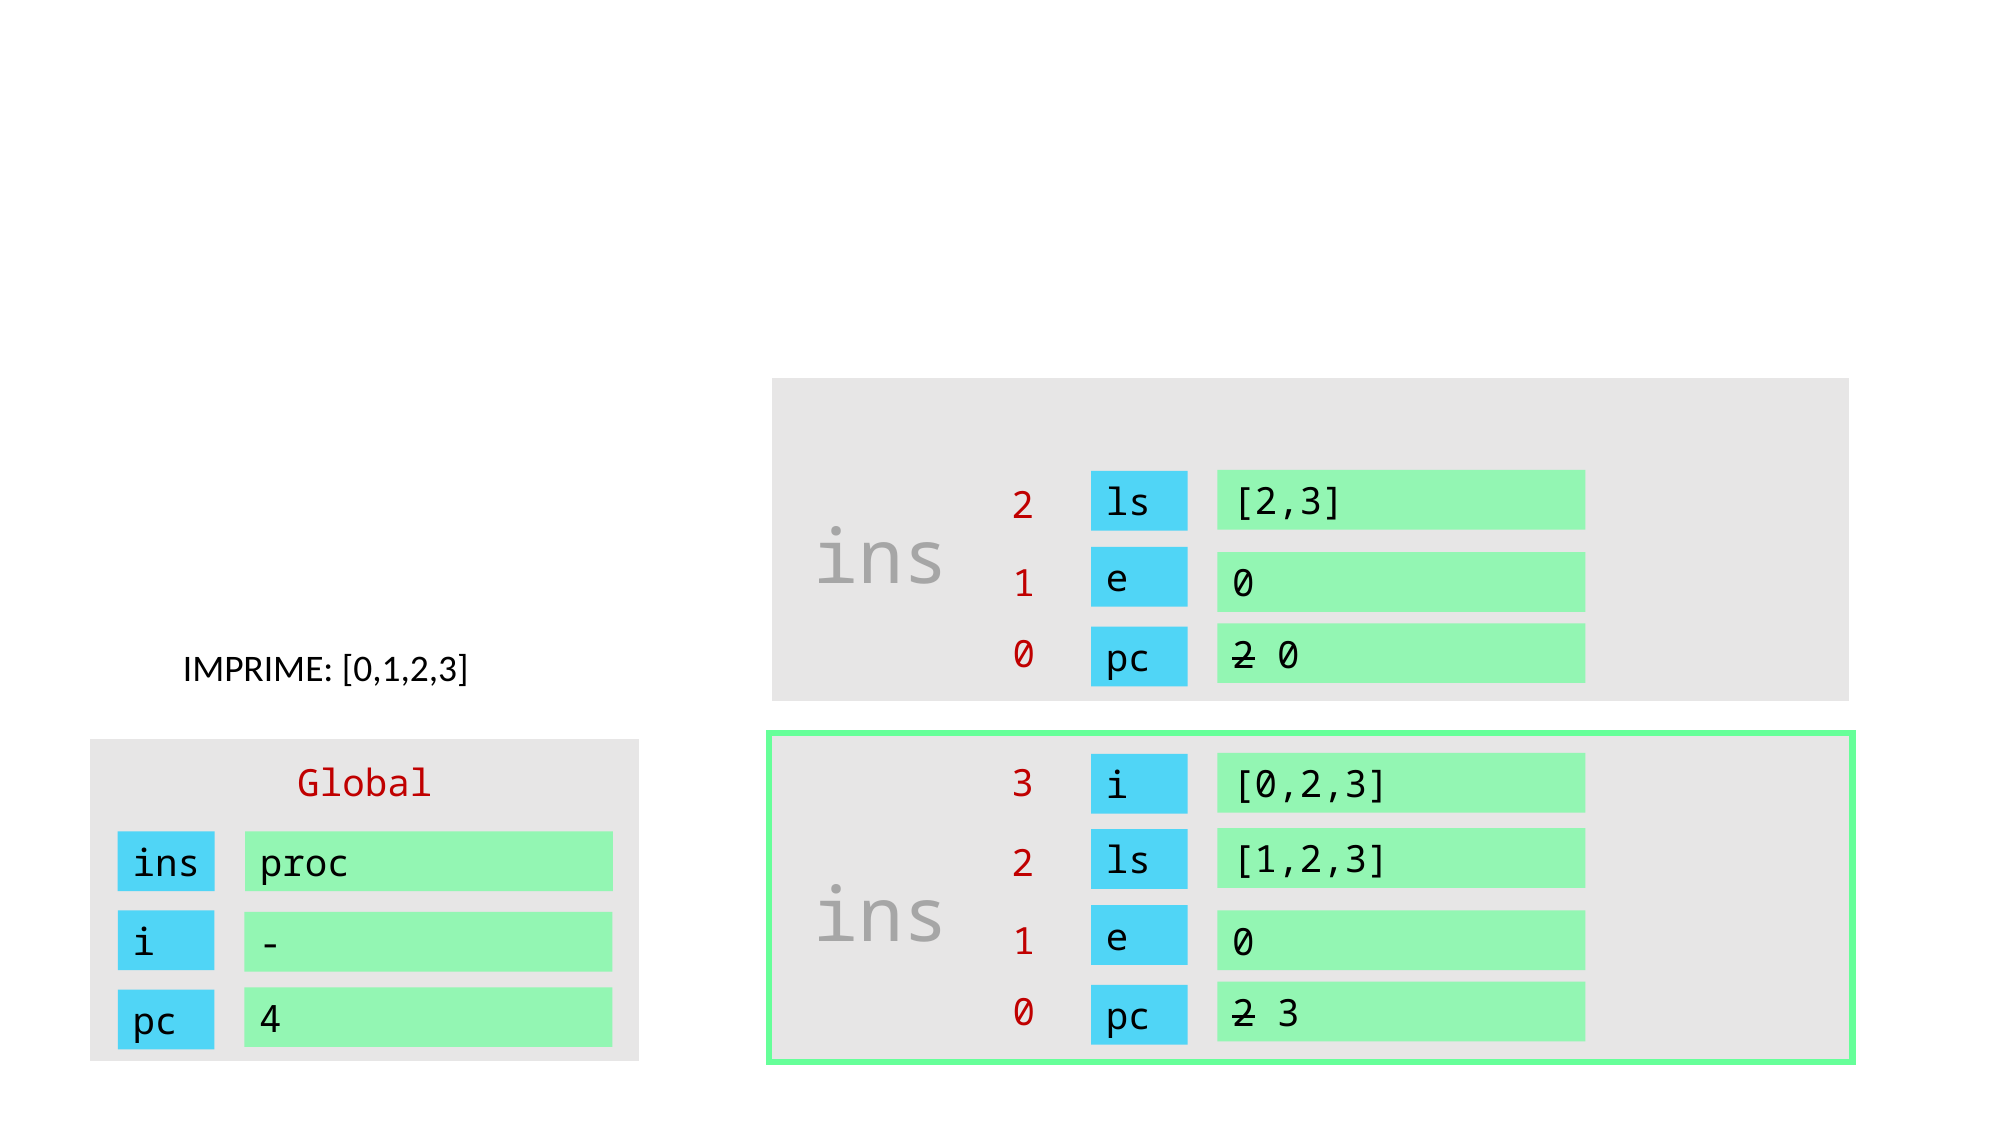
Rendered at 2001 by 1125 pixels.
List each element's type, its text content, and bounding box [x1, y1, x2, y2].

text_box 1 [997, 551, 1050, 612]
text_box i [117, 910, 215, 971]
text_box proc [245, 831, 613, 892]
text_box ls [1091, 829, 1188, 889]
text_box 1 [997, 909, 1050, 970]
text_box e [1091, 546, 1188, 607]
text_box 0 [1217, 910, 1586, 971]
text_box Global [282, 751, 447, 811]
text_box [86, 734, 643, 1066]
text_box i [1091, 753, 1188, 814]
text_box 0 [997, 981, 1051, 1041]
text_box ins [799, 859, 1092, 965]
text_box 2 3 [1217, 981, 1586, 1042]
text_box 2 [996, 473, 1050, 533]
text_box 2 [996, 831, 1050, 892]
text_box [0,2,3] [1217, 752, 1586, 813]
text_box 3 [996, 751, 1050, 811]
text_box - [244, 911, 613, 972]
text_box [768, 374, 1854, 705]
text_box [768, 732, 1854, 1063]
text_box pc [1091, 984, 1188, 1045]
text_box 0 [997, 622, 1051, 683]
text_box 4 [244, 987, 613, 1047]
text_box IMPRIME: [0,1,2,3] [168, 636, 484, 697]
text_box e [1092, 905, 1188, 965]
text_box 0 [1217, 552, 1586, 612]
text_box ls [1091, 470, 1188, 531]
text_box pc [117, 989, 215, 1050]
text_box pc [1091, 626, 1188, 687]
text_box [2,3] [1217, 469, 1586, 530]
text_box [1,2,3] [1217, 828, 1586, 888]
text_box 2 0 [1217, 623, 1586, 683]
text_box ins [799, 501, 1092, 606]
text_box ins [117, 831, 215, 892]
